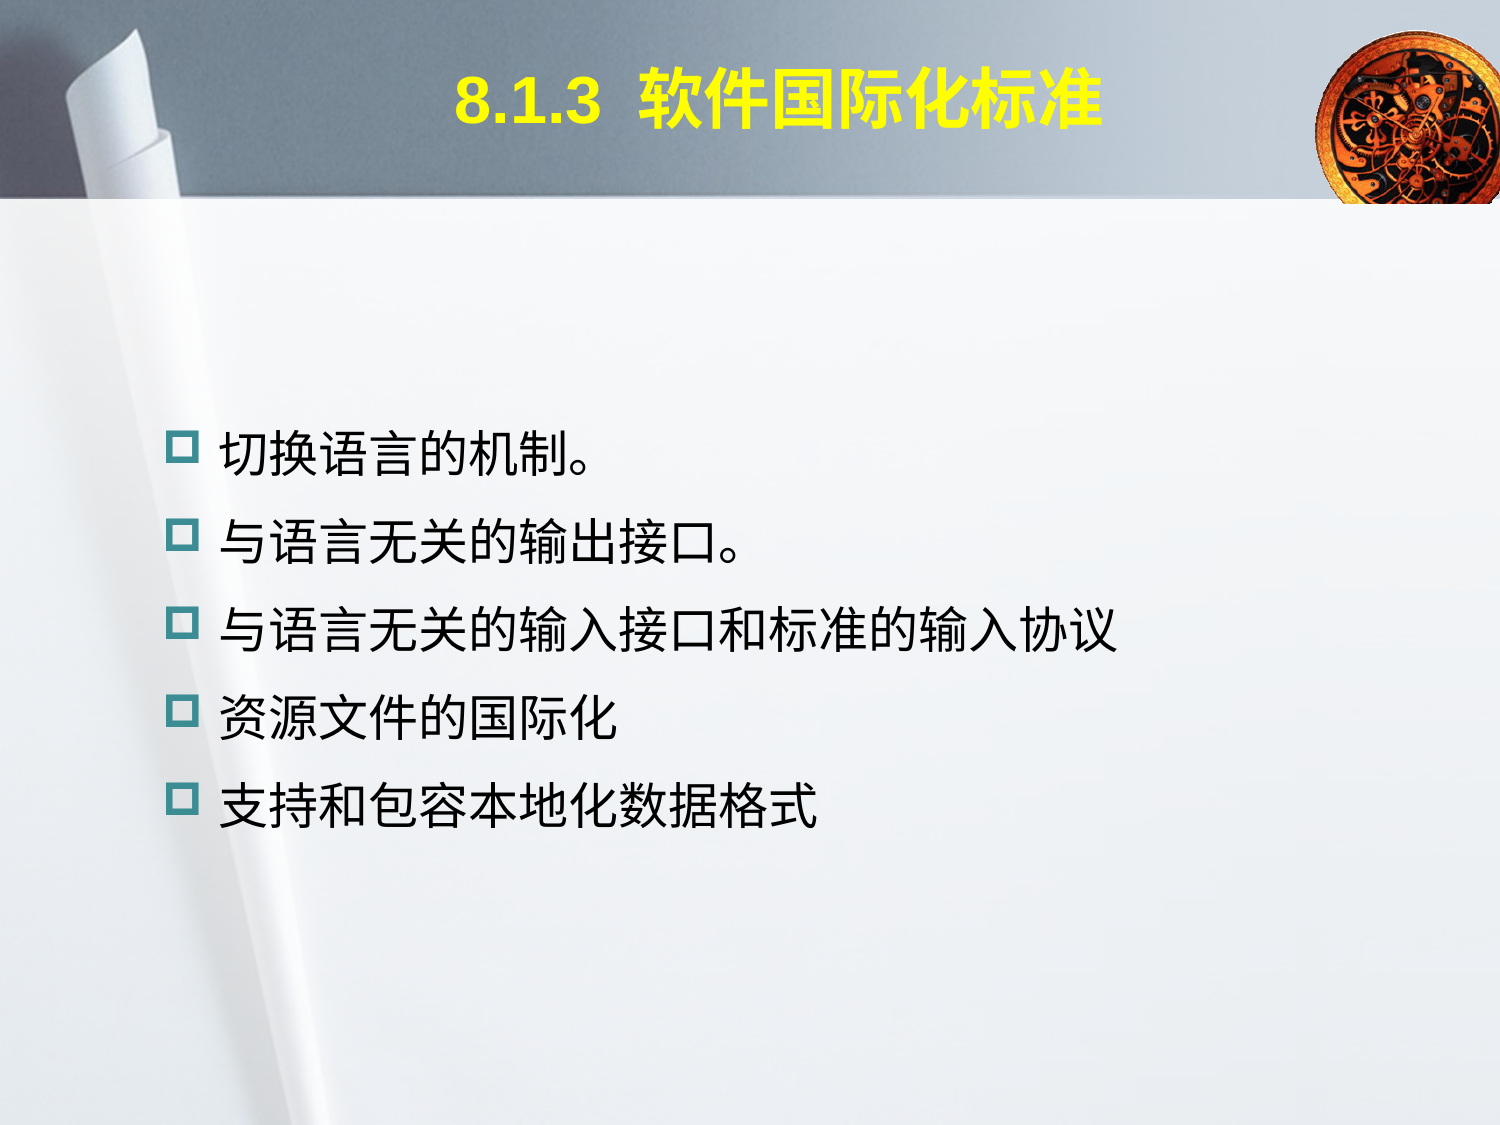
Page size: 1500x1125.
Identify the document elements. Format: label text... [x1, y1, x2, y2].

title 8.1.3 软件国际化标准 [277, 42, 1282, 152]
picture [0, 0, 1500, 204]
text_box 切换语言的机制。 与语言无关的输出接口。 与语言无关的输入接口和标准的输入协议 资源文件的国际化 支持和包容本地化数据格式 [147, 397, 1176, 894]
